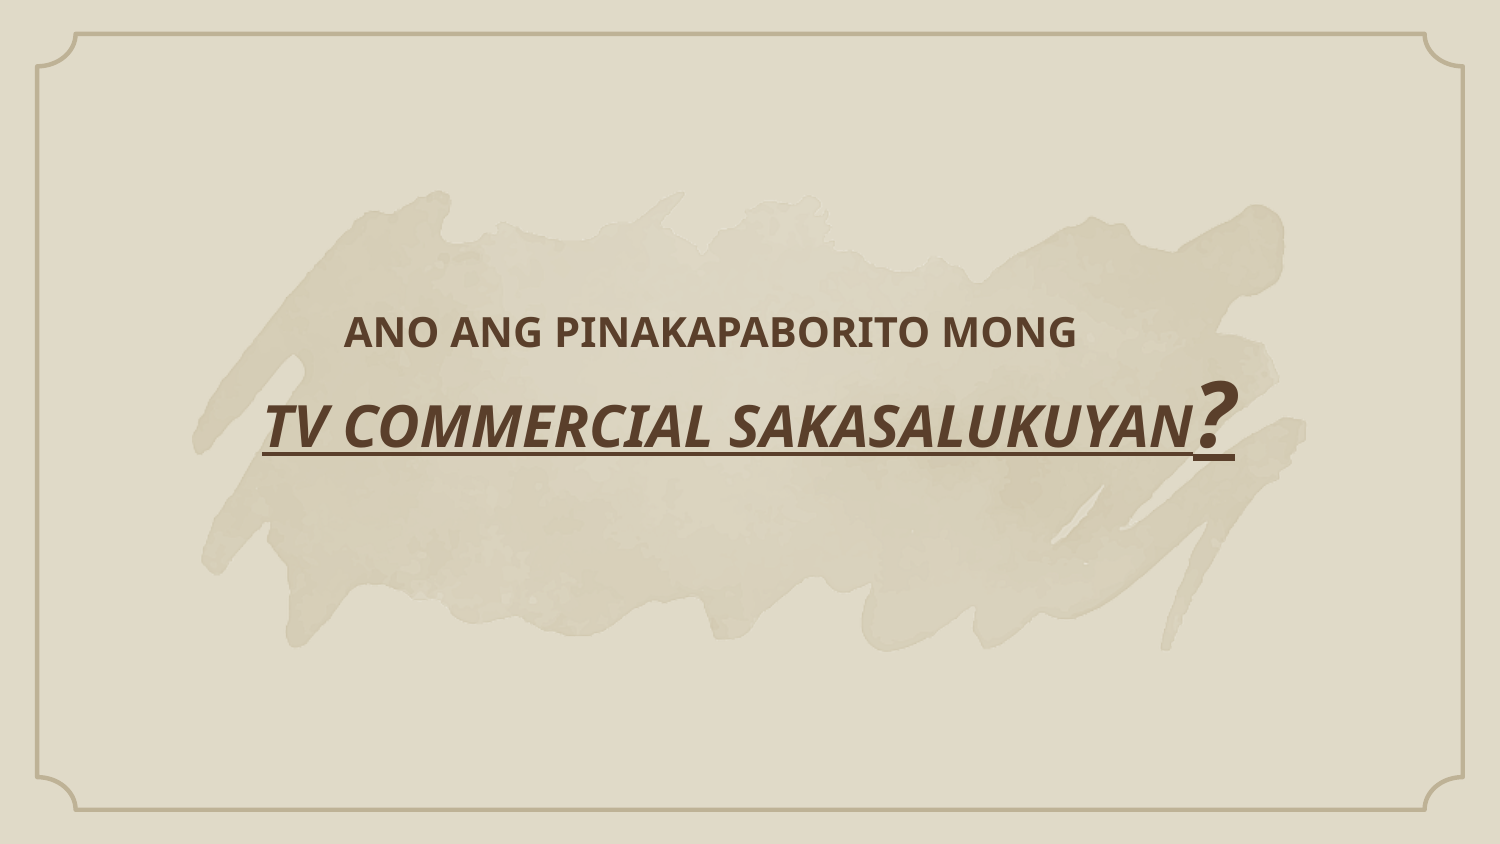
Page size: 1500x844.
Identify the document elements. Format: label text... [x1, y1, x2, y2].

text_box ANO ANG PINAKAPABORITO MONG TV COMMERCIAL SAKASALUKUYAN? [0, 298, 1490, 473]
